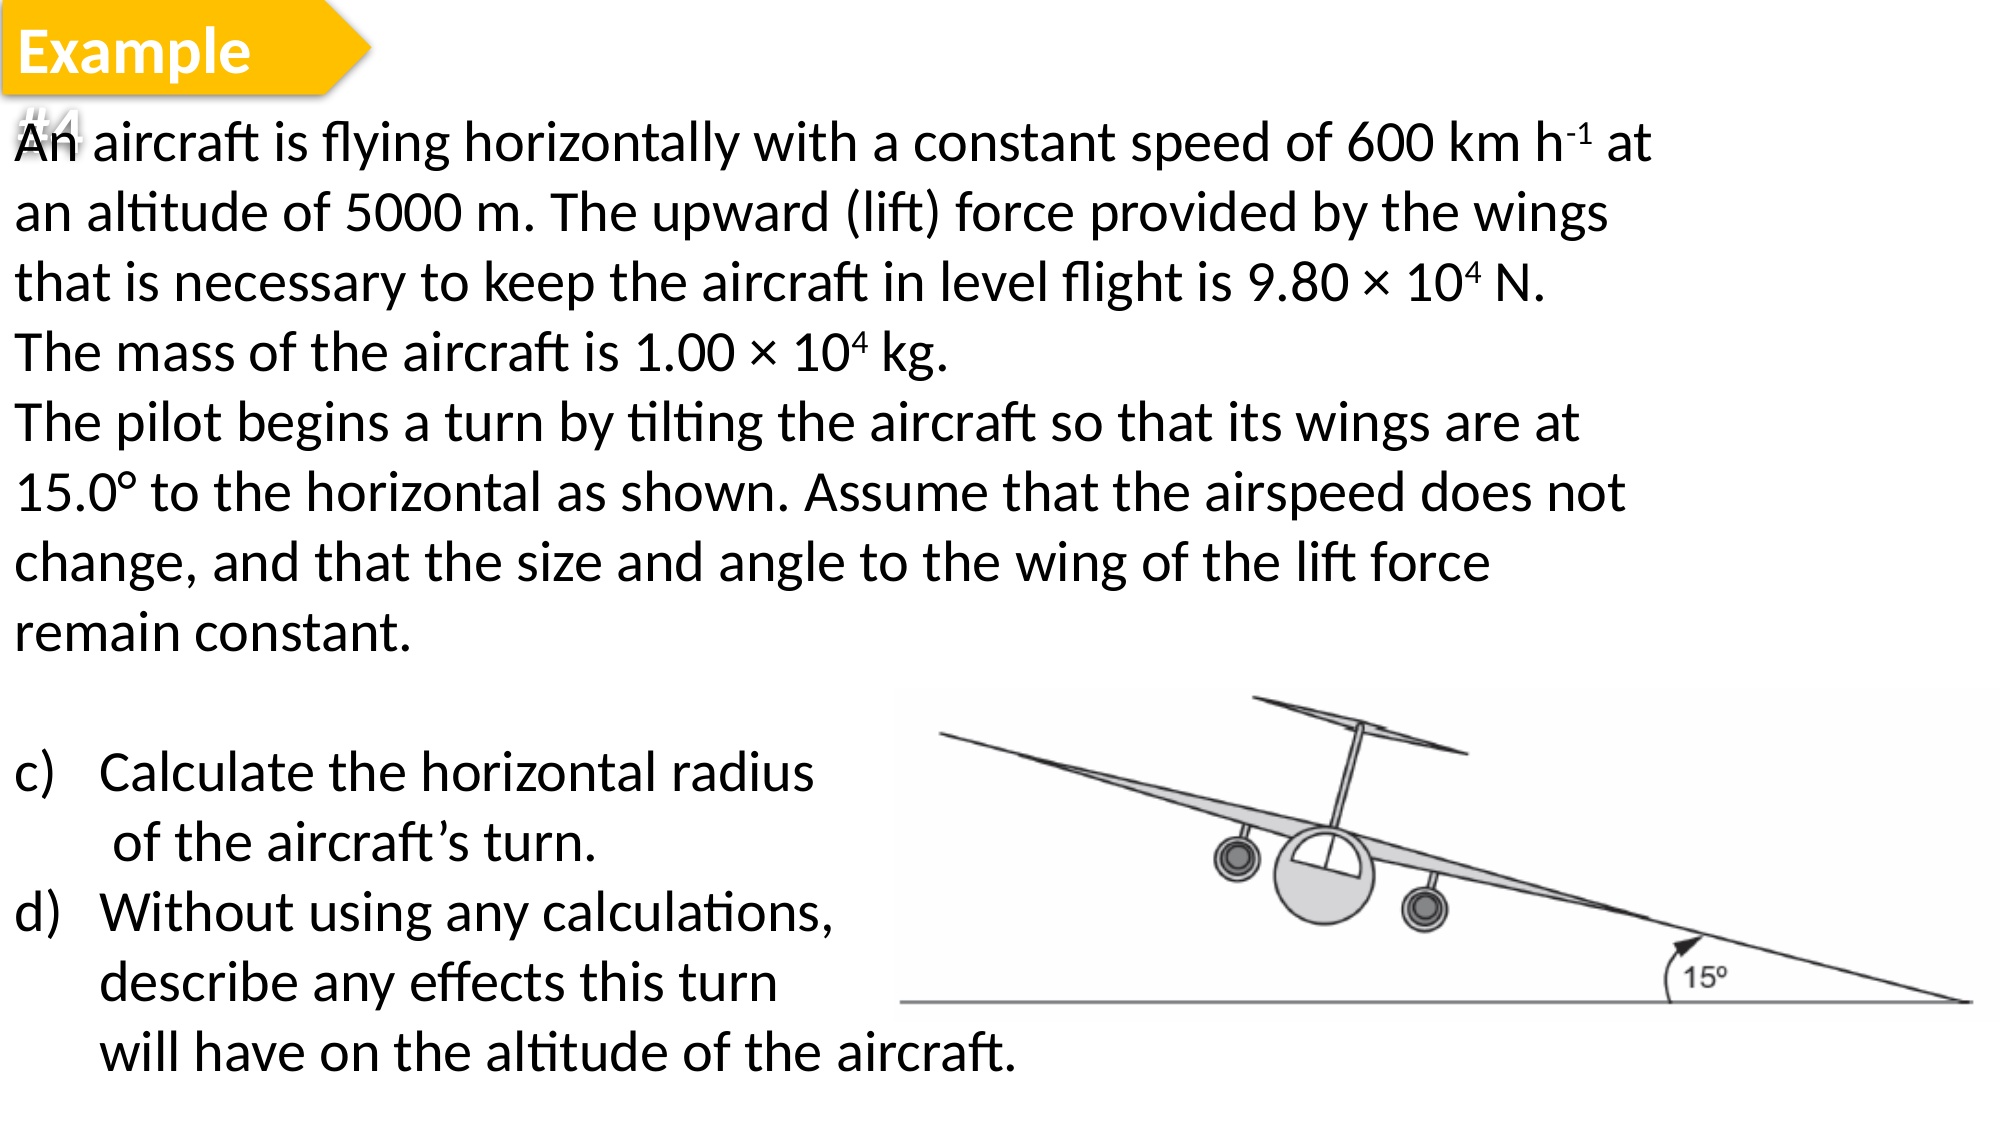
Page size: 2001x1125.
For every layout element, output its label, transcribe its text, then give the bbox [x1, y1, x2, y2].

text_box An aircraft is flying horizontally with a constant speed of 600 km h-1 at an altitude of 5000 m. The upward (lift) force provided by the wings that is necessary to keep the aircraft in level flight is 9.80 × 104 N. The mass of the aircraft is 1.00 × 104 kg. The pilot begins a turn by tilting the aircraft so that its wings are at 15.0° to the horizontal as shown. Assume that the airspeed does not change, and that the size and angle to the wing of the lift force remain constant. Calculate the horizontal radius of the aircraft’s turn. Without using any calculations, describe any effects this turn will have on the altitude of the aircraft. [0, 95, 1683, 1091]
text_box Example #4 [2, 0, 372, 95]
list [894, 688, 2000, 1022]
